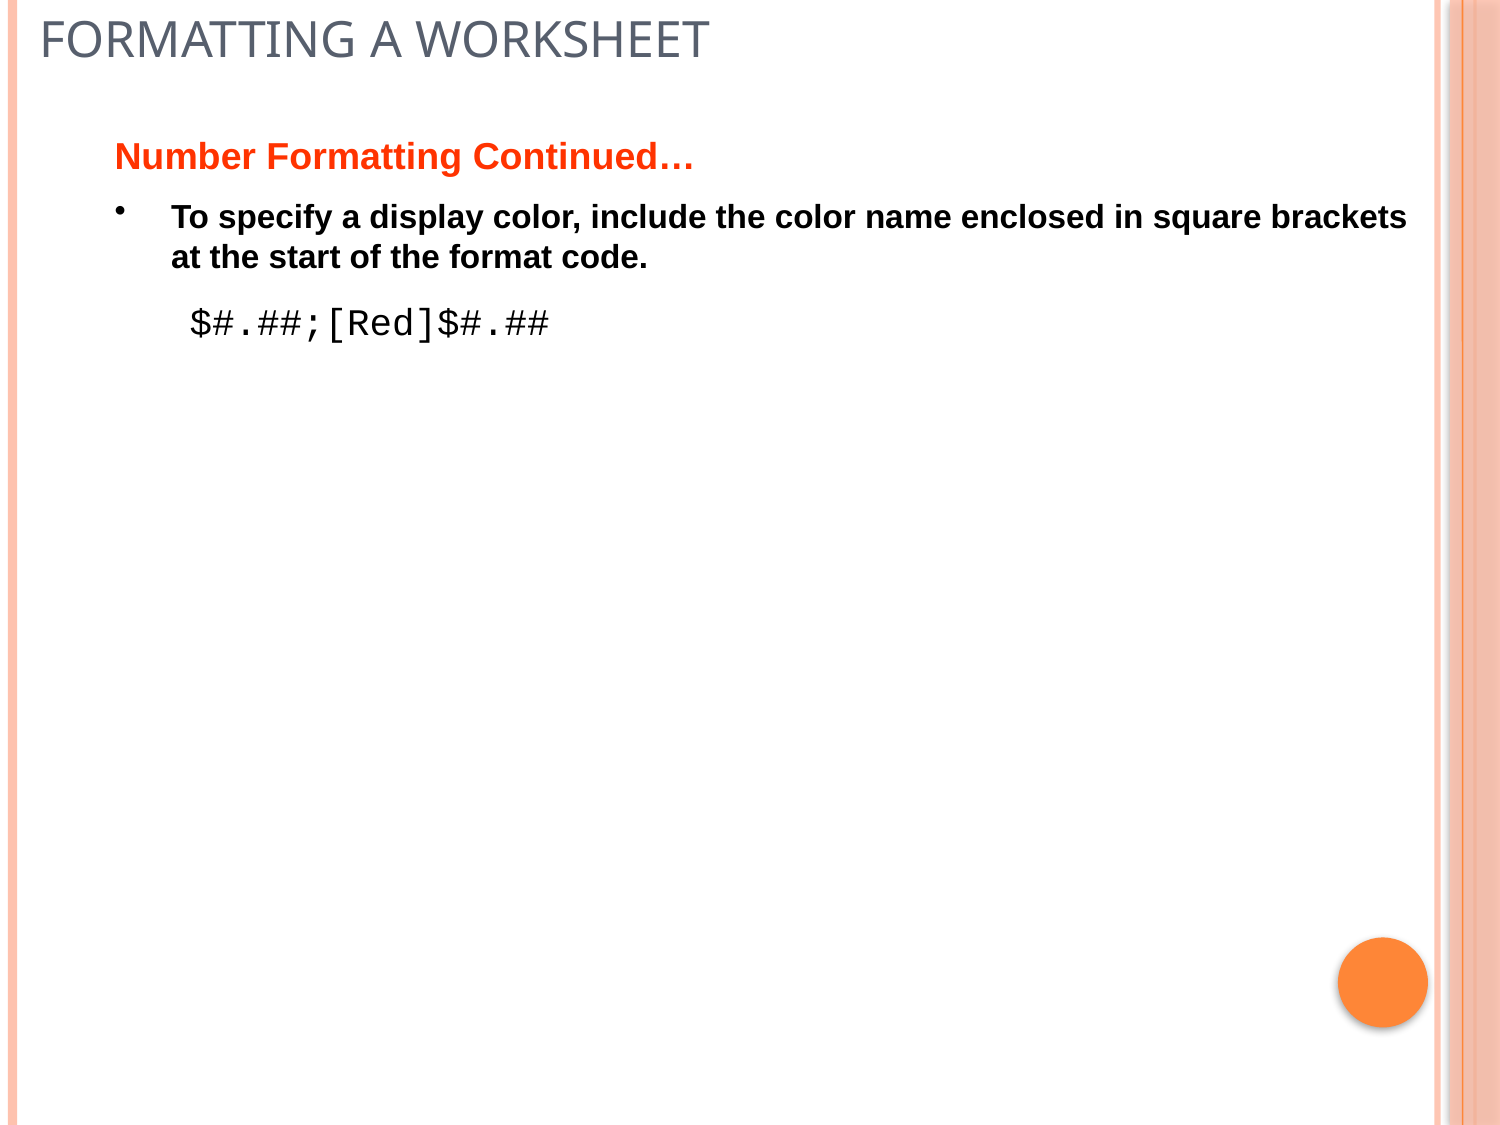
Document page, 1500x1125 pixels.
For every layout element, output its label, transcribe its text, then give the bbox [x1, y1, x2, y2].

slide_number 19 [1144, 1039, 1495, 1118]
title Formatting a Worksheet [24, 0, 1025, 75]
text_box To specify a display color, include the color name enclosed in square brackets at the start of the format code. $#.##;[Red]$#.## [99, 187, 1450, 975]
text_box Number Formatting Continued… [99, 124, 1443, 187]
